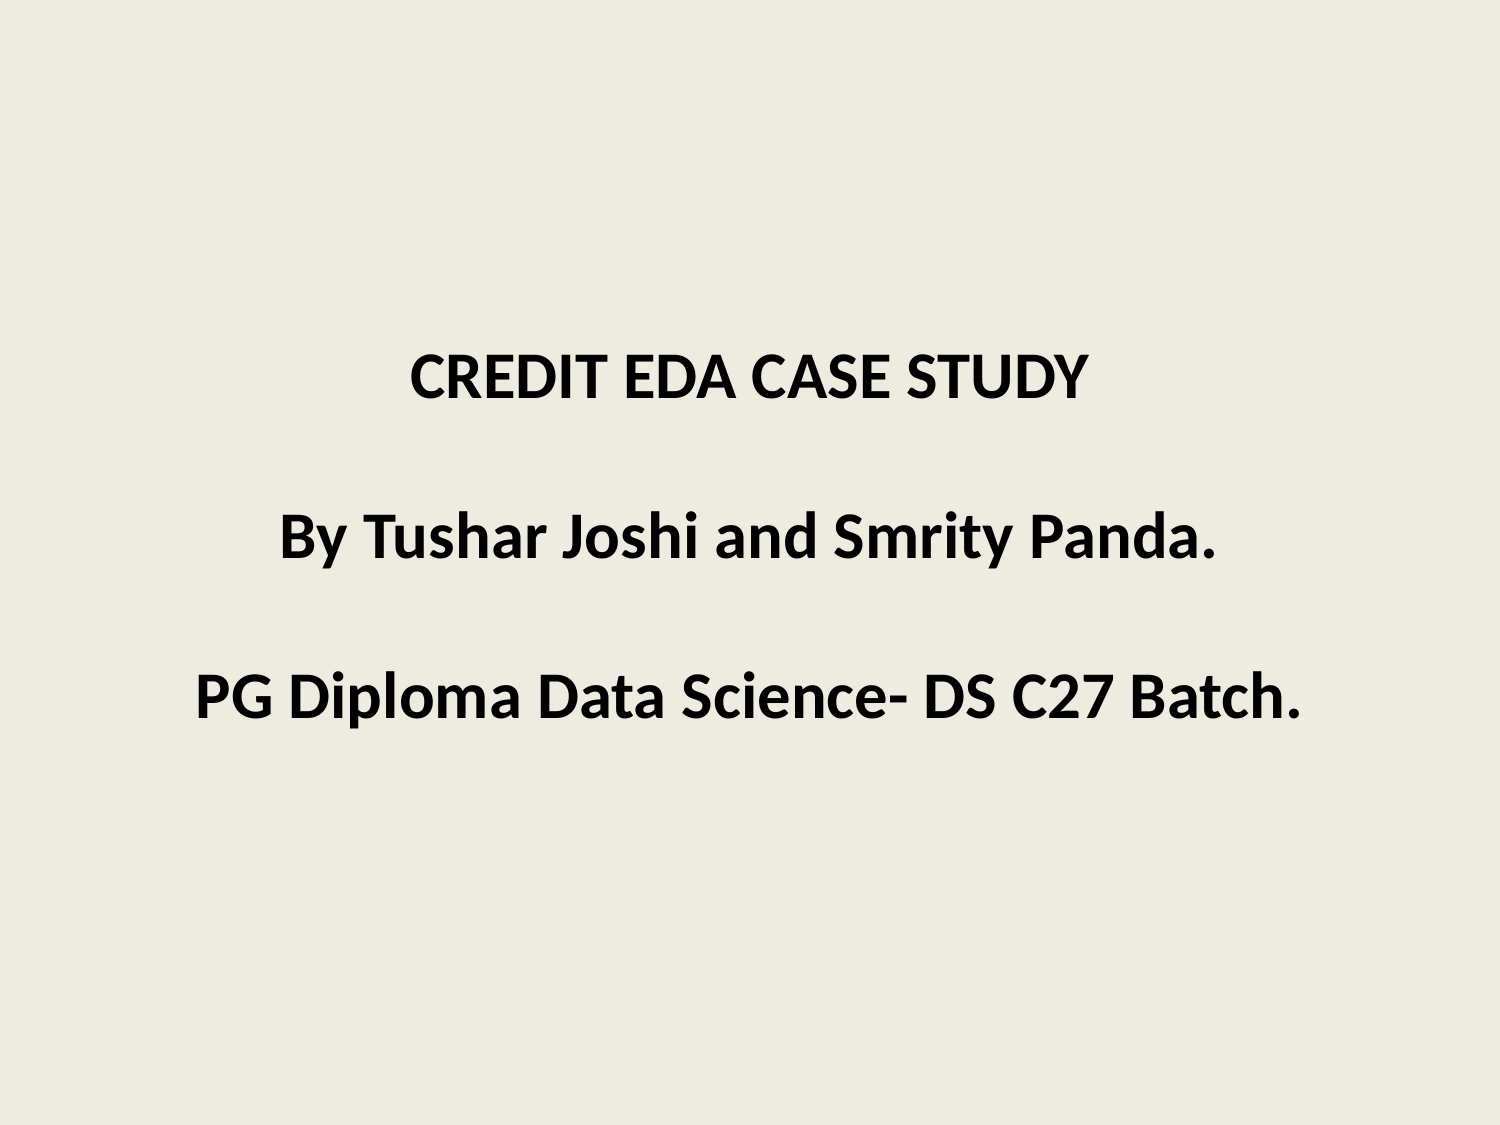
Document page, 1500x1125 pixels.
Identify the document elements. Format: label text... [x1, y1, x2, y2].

text_box CREDIT EDA CASE STUDY By Tushar Joshi and Smrity Panda. PG Diploma Data Science- DS C27 Batch. [0, 324, 1500, 740]
